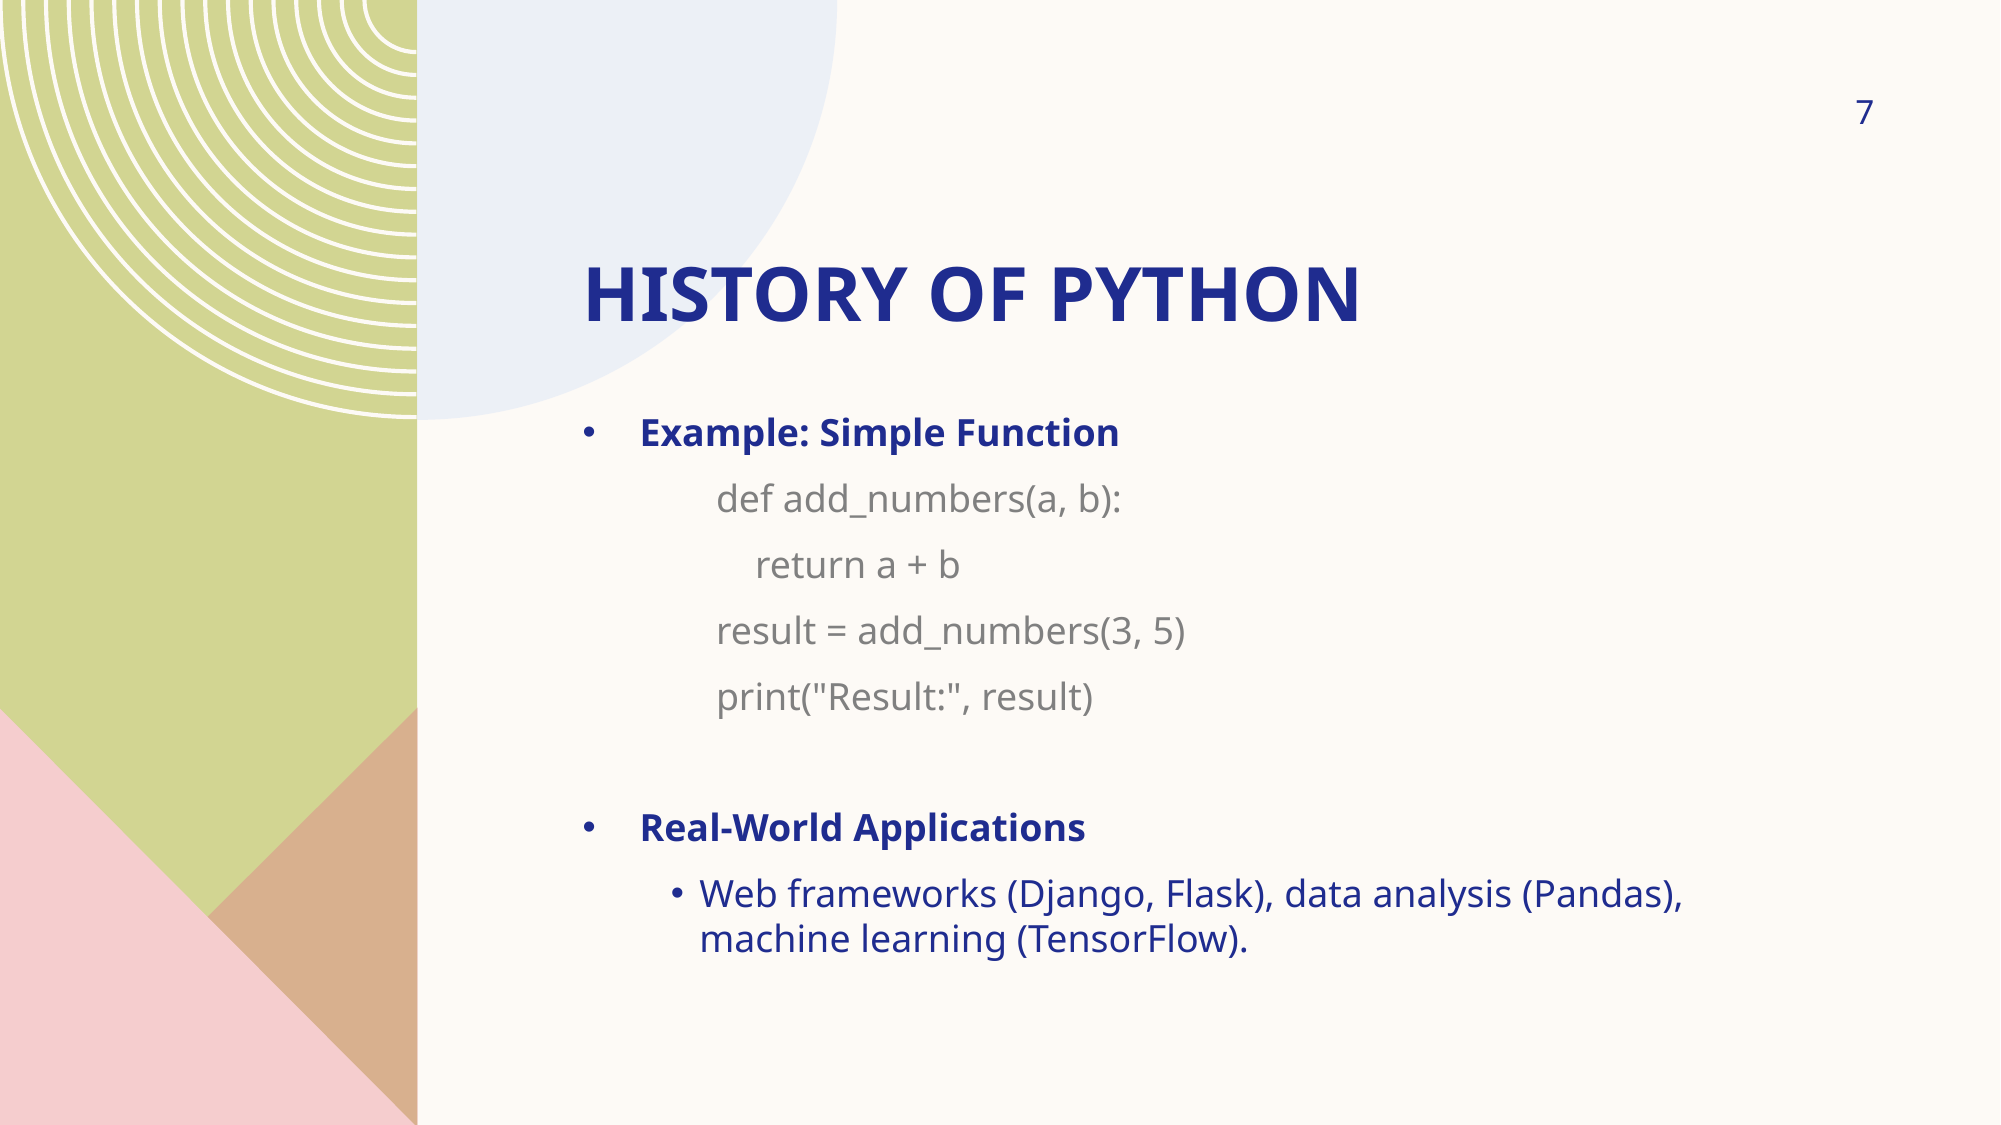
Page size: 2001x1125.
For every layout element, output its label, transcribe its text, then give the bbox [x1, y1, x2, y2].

slide_number 7 [1699, 75, 1875, 153]
list Example: Simple Function def add_numbers(a, b): return a + b result = add_numbers(3, 5) print("Result:", result) Real-World Applications Web frameworks (Django, Flask), data analysis (Pandas), machine learning (TensorFlow). [567, 401, 1739, 1100]
title History of python [567, 173, 1875, 337]
